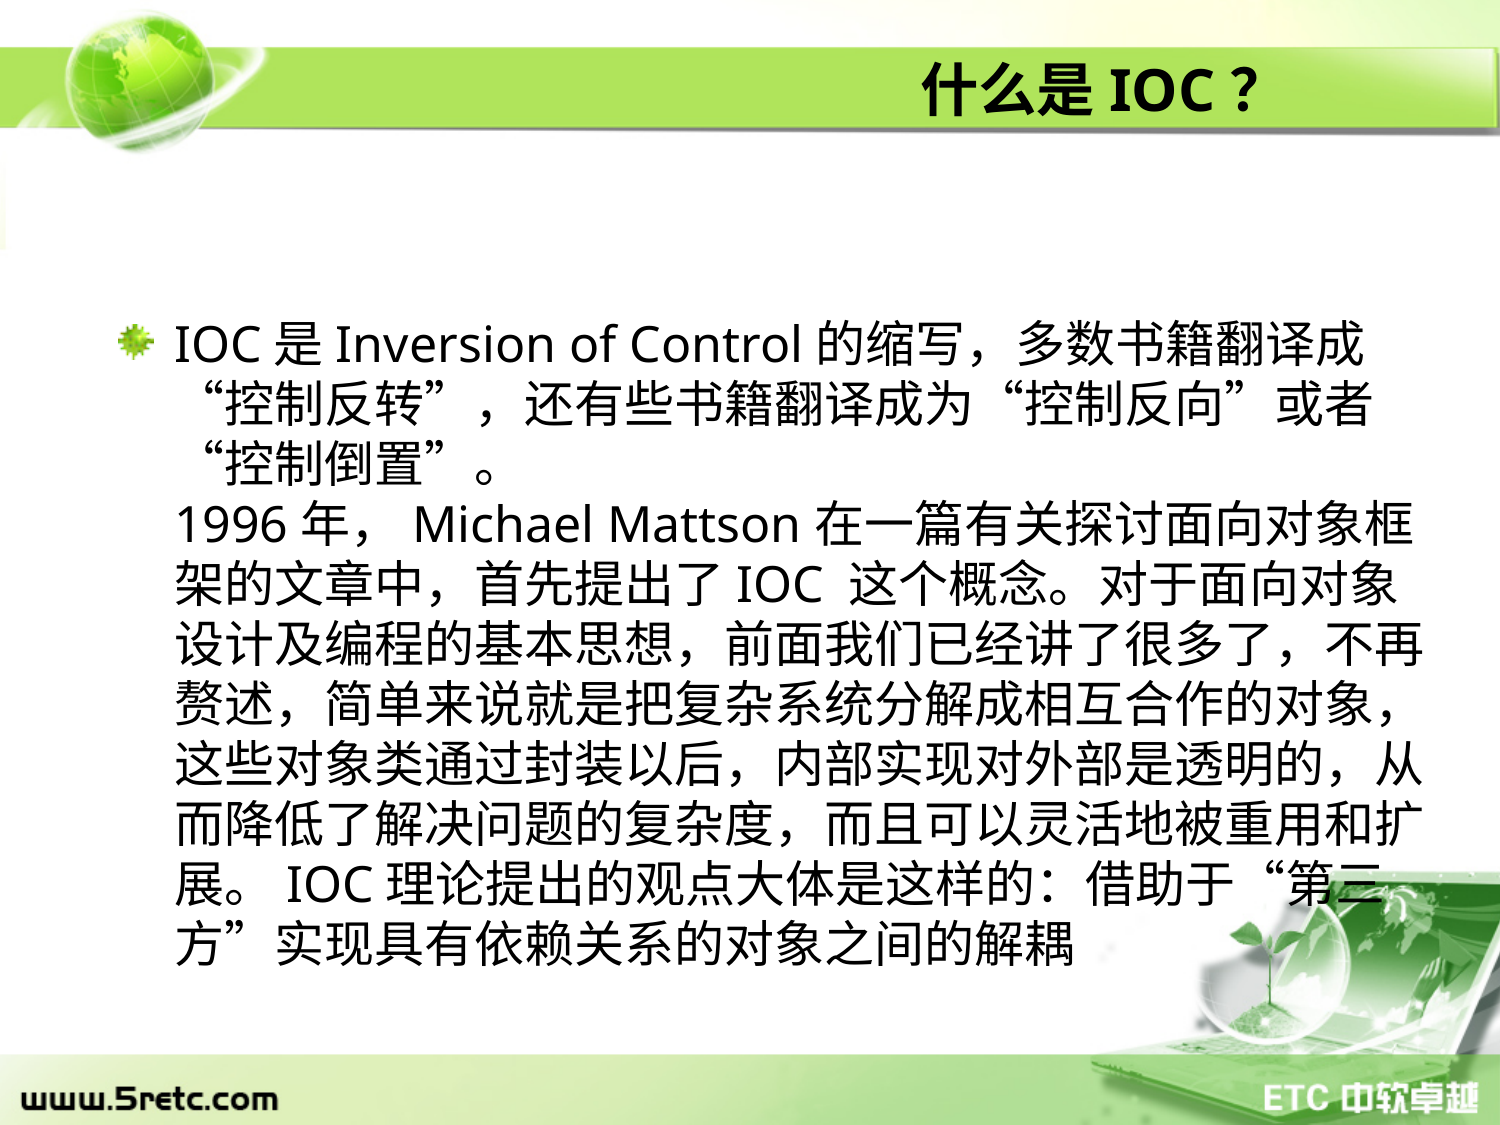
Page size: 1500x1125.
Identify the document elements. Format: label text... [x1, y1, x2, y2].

title 什么是IOC？ [719, 46, 1489, 129]
picture [0, 0, 1500, 1125]
list IOC是Inversion of Control的缩写，多数书籍翻译成“控制反转”，还有些书籍翻译成为“控制反向”或者“控制倒置”。 1996年，Michael Mattson在一篇有关探讨面向对象框架的文章中，首先提出了IOC 这个概念。对于面向对象设计及编程的基本思想，前面我们已经讲了很多了，不再赘述，简单来说就是把复杂系统分解成相互合作的对象，这些对象类通过封装以后，内部实现对外部是透明的，从而降低了解决问题的复杂度，而且可以灵活地被重用和扩展。IOC理论提出的观点大体是这样的：借助于“第三方”实现具有依赖关系的对象之间的解耦 [103, 304, 1454, 1008]
